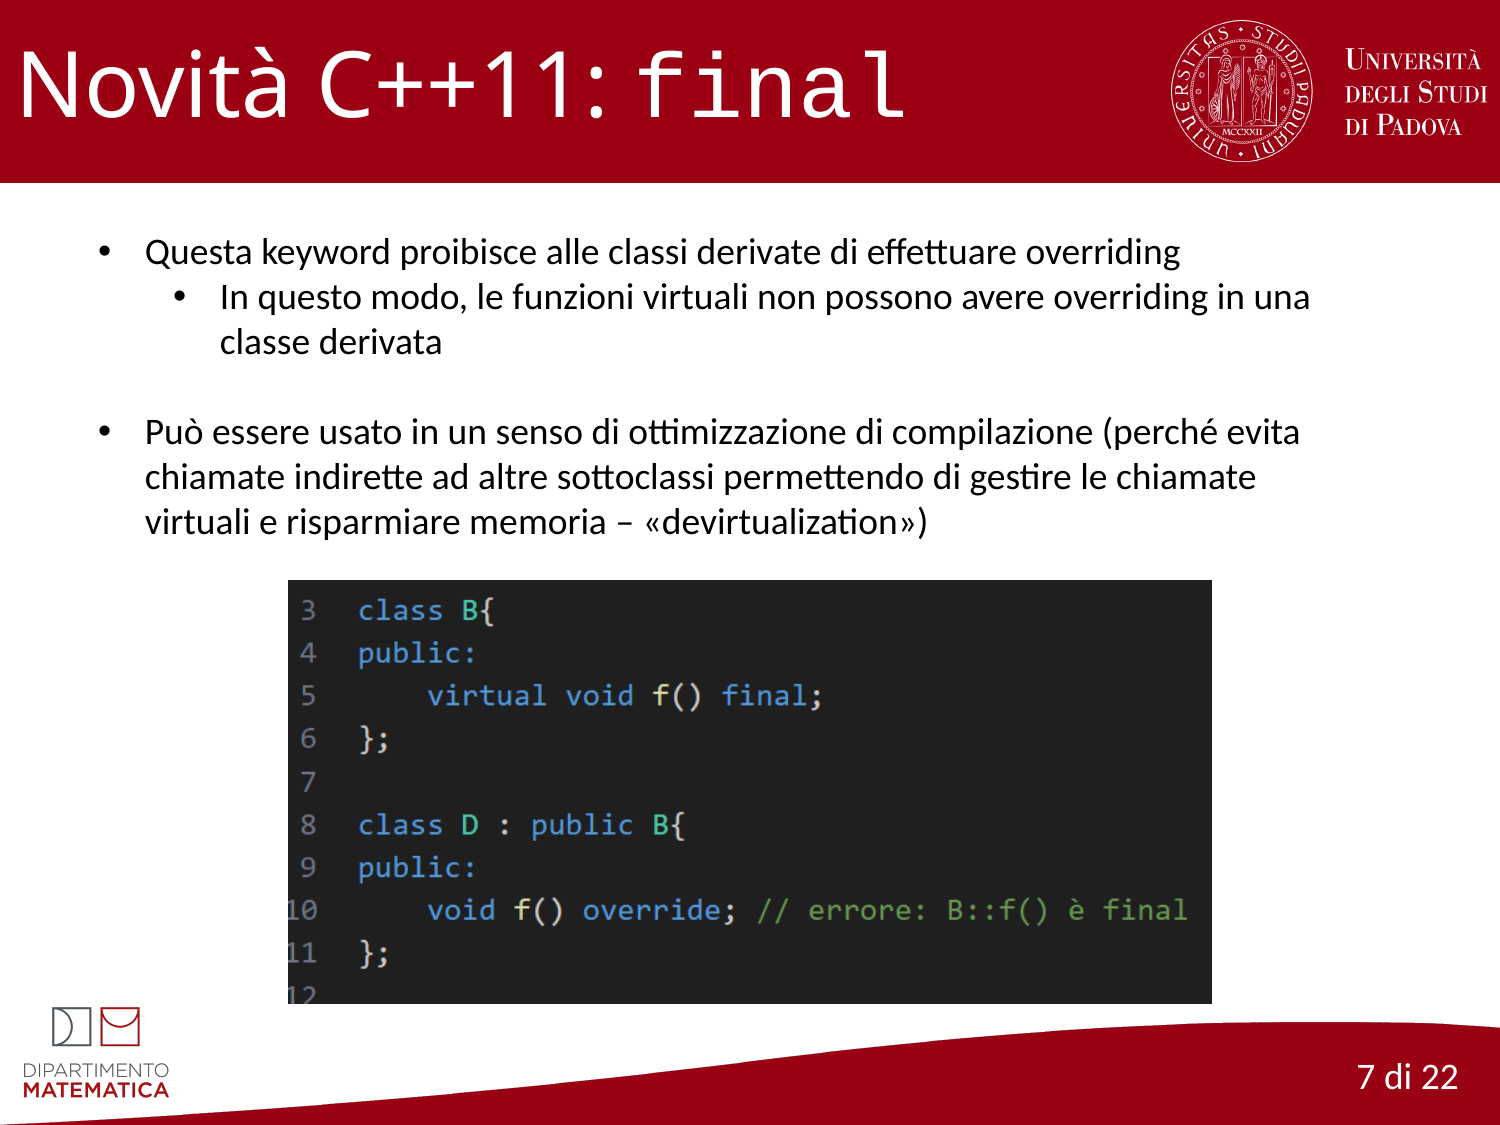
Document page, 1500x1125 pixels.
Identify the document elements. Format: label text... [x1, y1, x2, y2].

picture [1171, 20, 1487, 162]
title Novità C++11: final [0, 0, 1159, 180]
text_box Questa keyword proibisce alle classi derivate di effettuare overriding In questo modo, le funzioni virtuali non possono avere overriding in una classe derivata Può essere usato in un senso di ottimizzazione di compilazione (perché evita chiamate indirette ad altre sottoclassi permettendo di gestire le chiamate virtuali e risparmiare memoria – «devirtualization») [83, 220, 1373, 550]
slide_number 7 di 22 [1136, 1044, 1474, 1104]
picture [0, 1007, 1500, 1125]
picture [287, 580, 1212, 1004]
